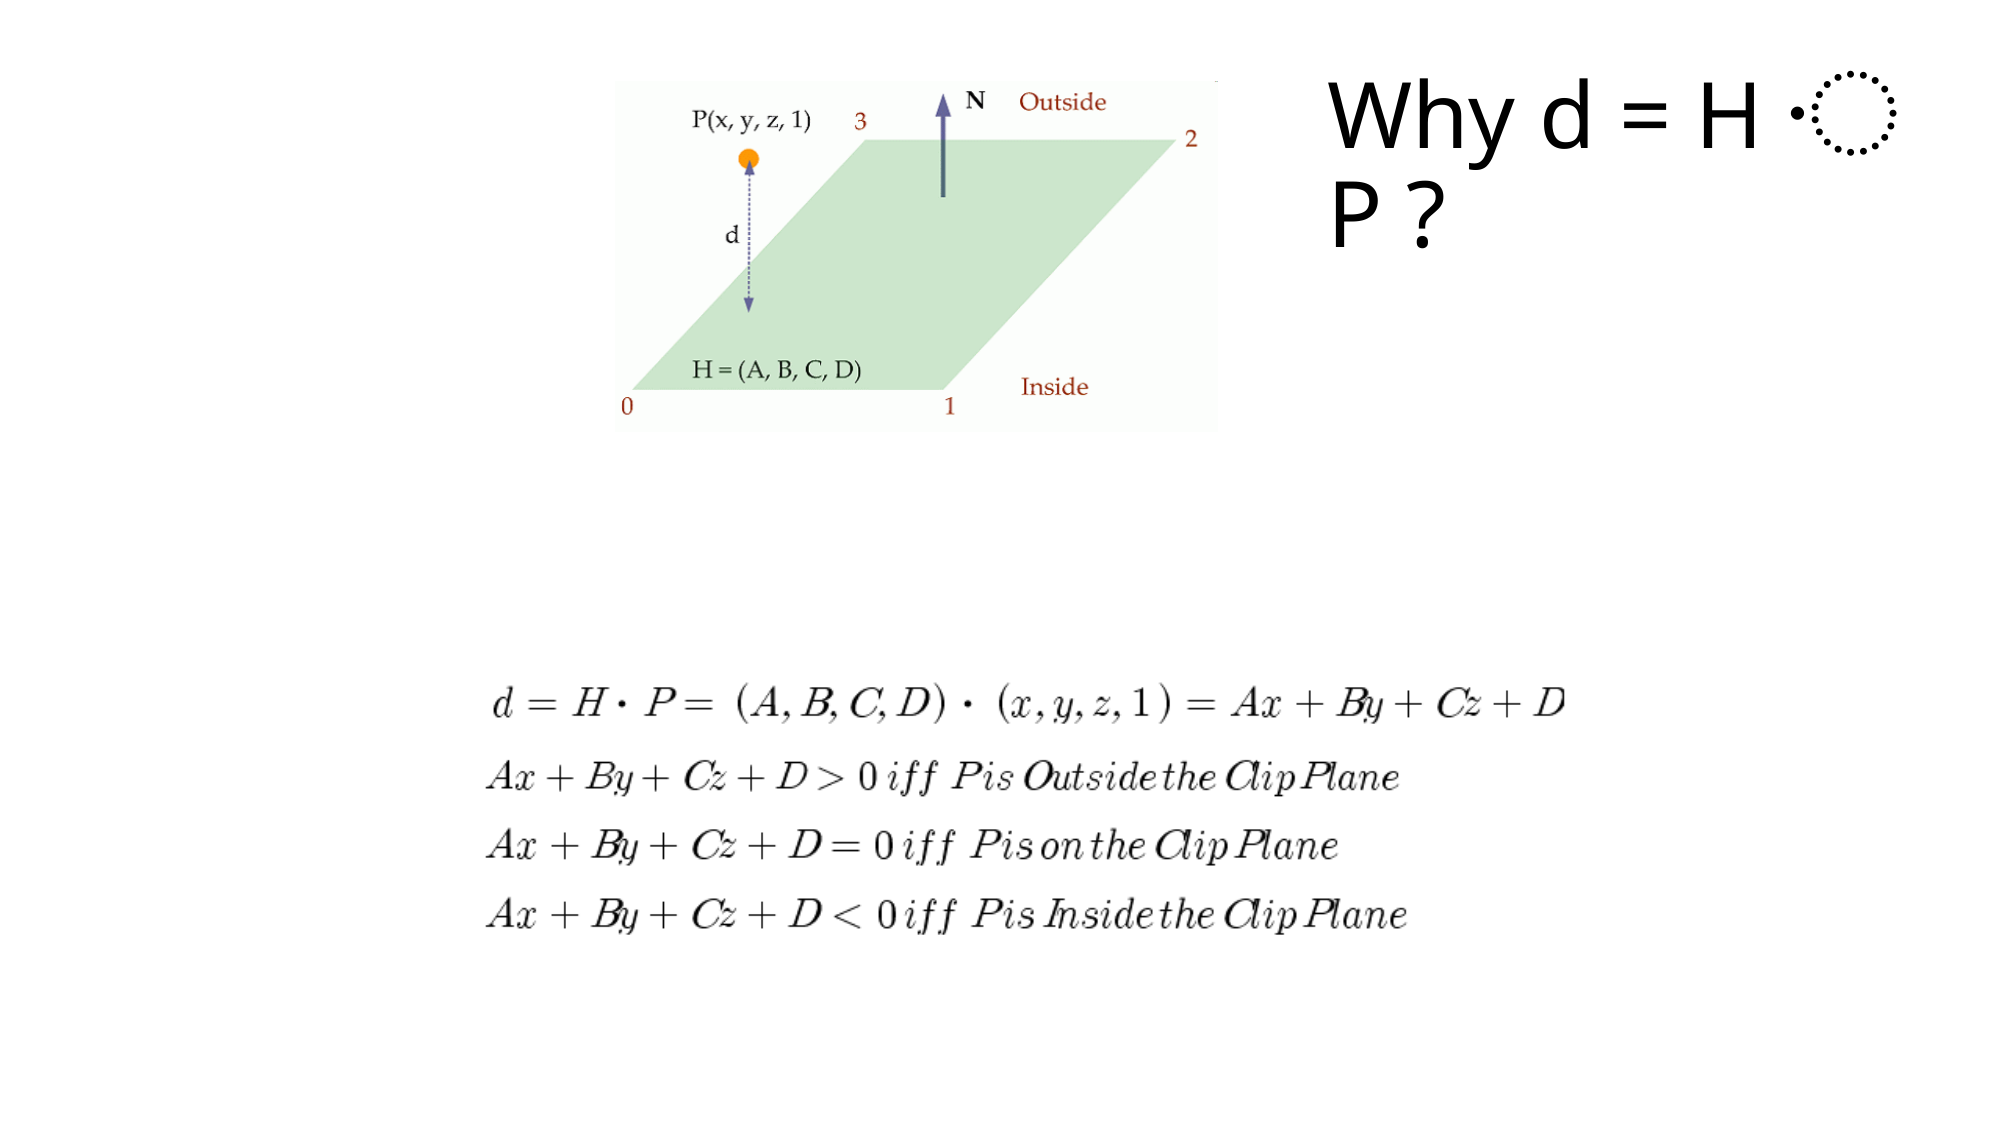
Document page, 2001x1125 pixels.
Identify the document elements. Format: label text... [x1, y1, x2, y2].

picture [483, 656, 1591, 957]
title Why d = H〮P ? [1312, 59, 1981, 278]
picture [615, 81, 1218, 432]
